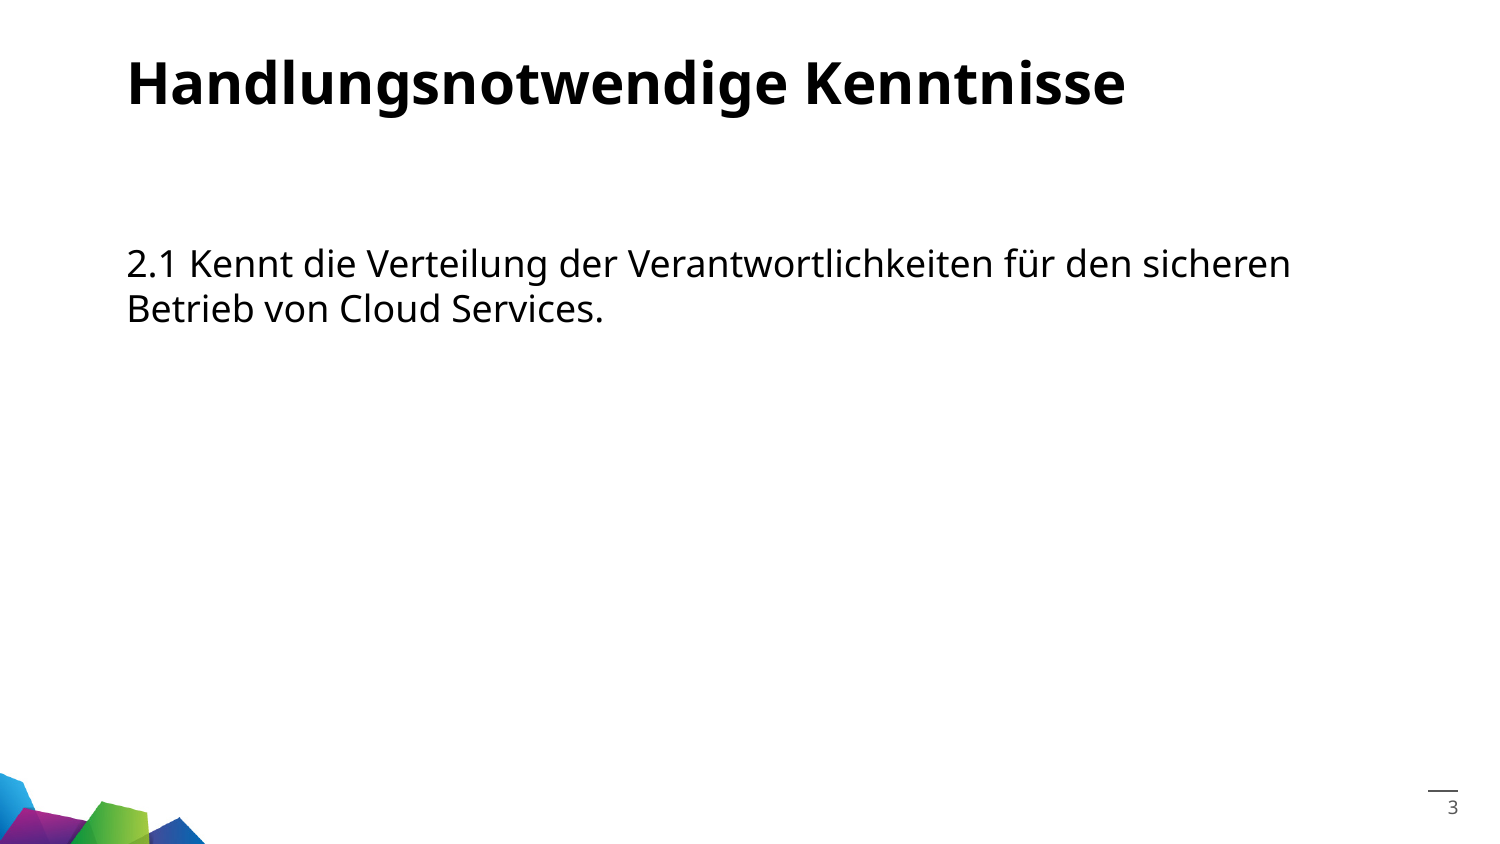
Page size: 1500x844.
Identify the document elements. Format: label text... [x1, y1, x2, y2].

title Handlungsnotwendige Kenntnisse [111, 38, 1390, 124]
picture [0, 767, 207, 844]
list 2.1 Kennt die Verteilung der Verantwortlichkeiten für den sicheren Betrieb von Cloud Services. [111, 232, 1390, 753]
